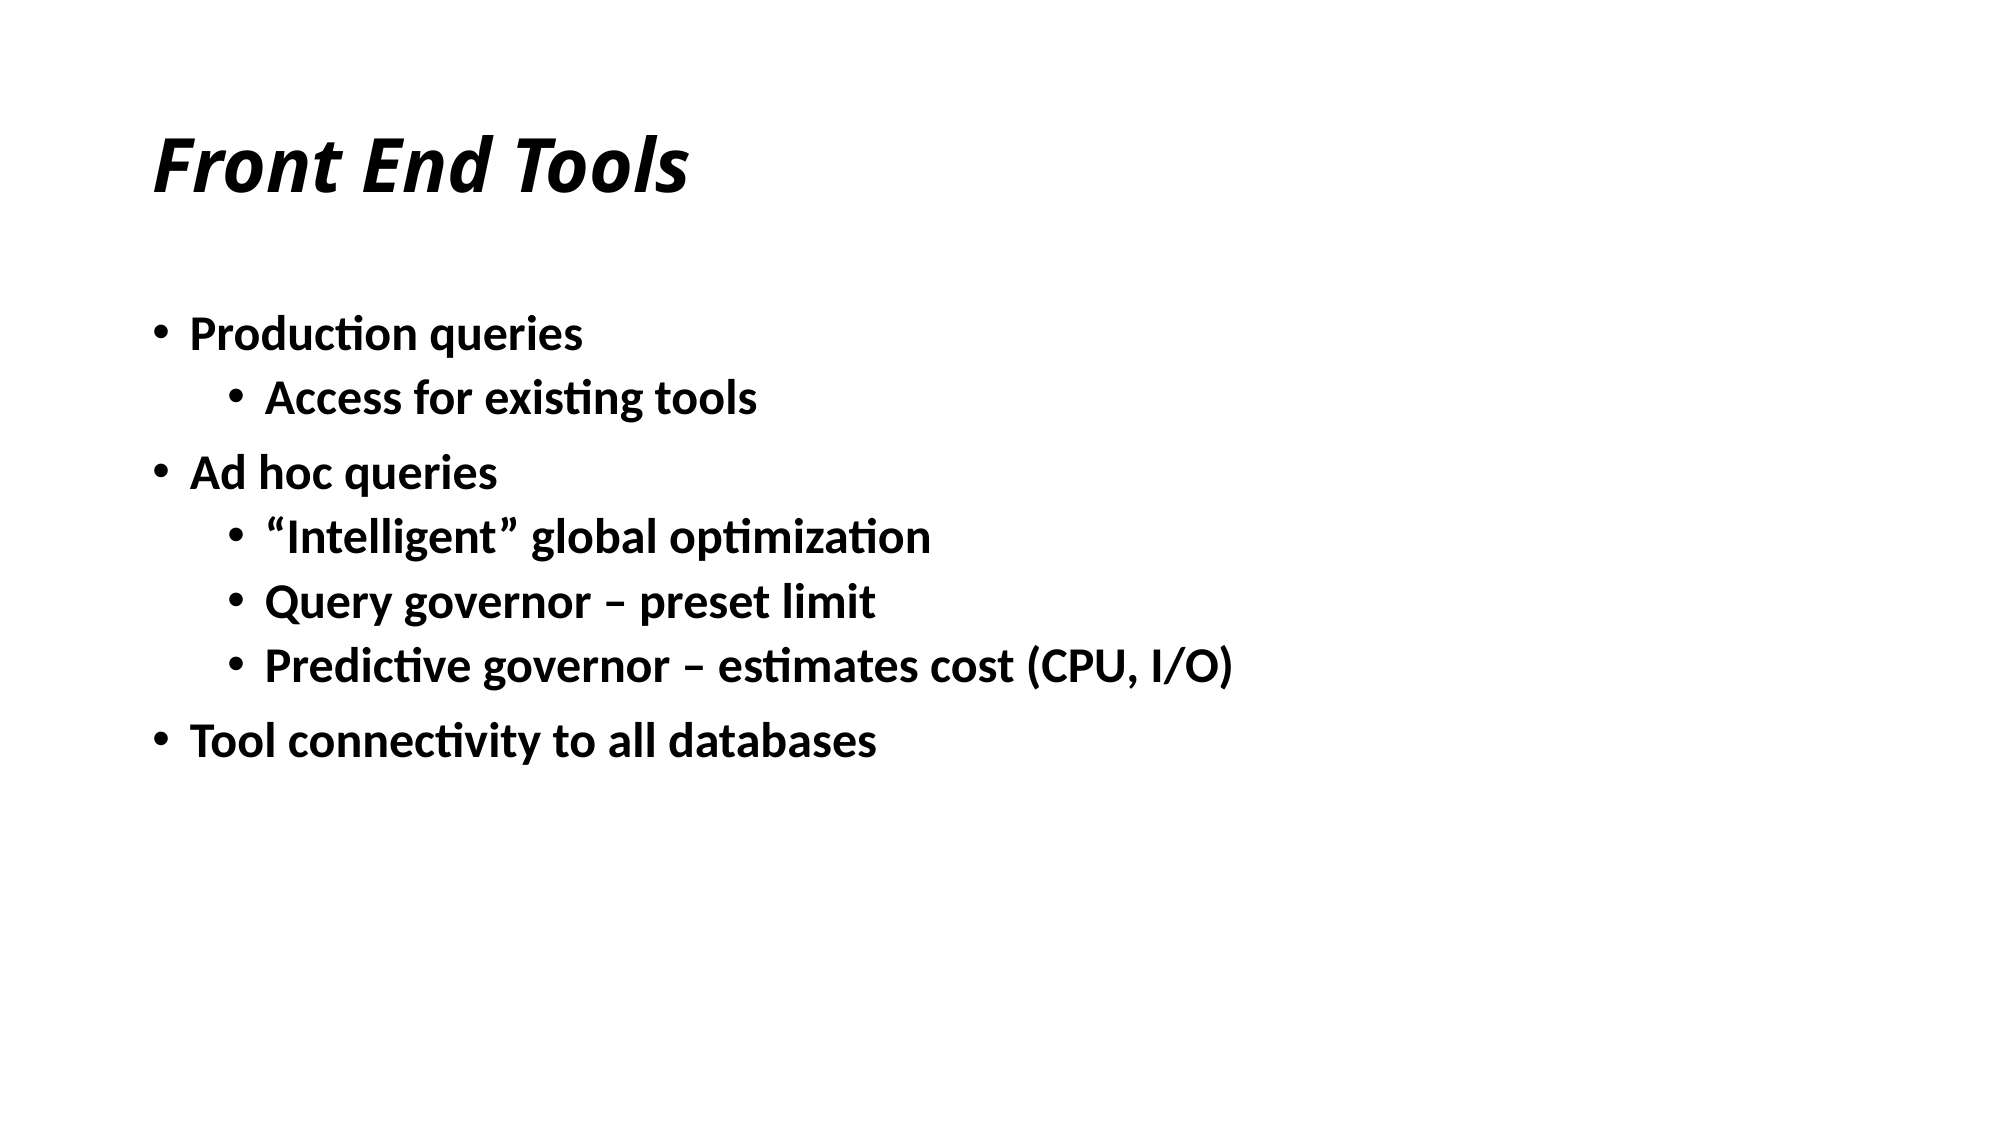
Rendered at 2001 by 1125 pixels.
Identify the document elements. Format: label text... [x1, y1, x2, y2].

title Front End Tools [137, 59, 1863, 278]
list Production queries Access for existing tools Ad hoc queries “Intelligent” global optimization Query governor – preset limit Predictive governor – estimates cost (CPU, I/O) Tool connectivity to all databases [137, 299, 1863, 1014]
